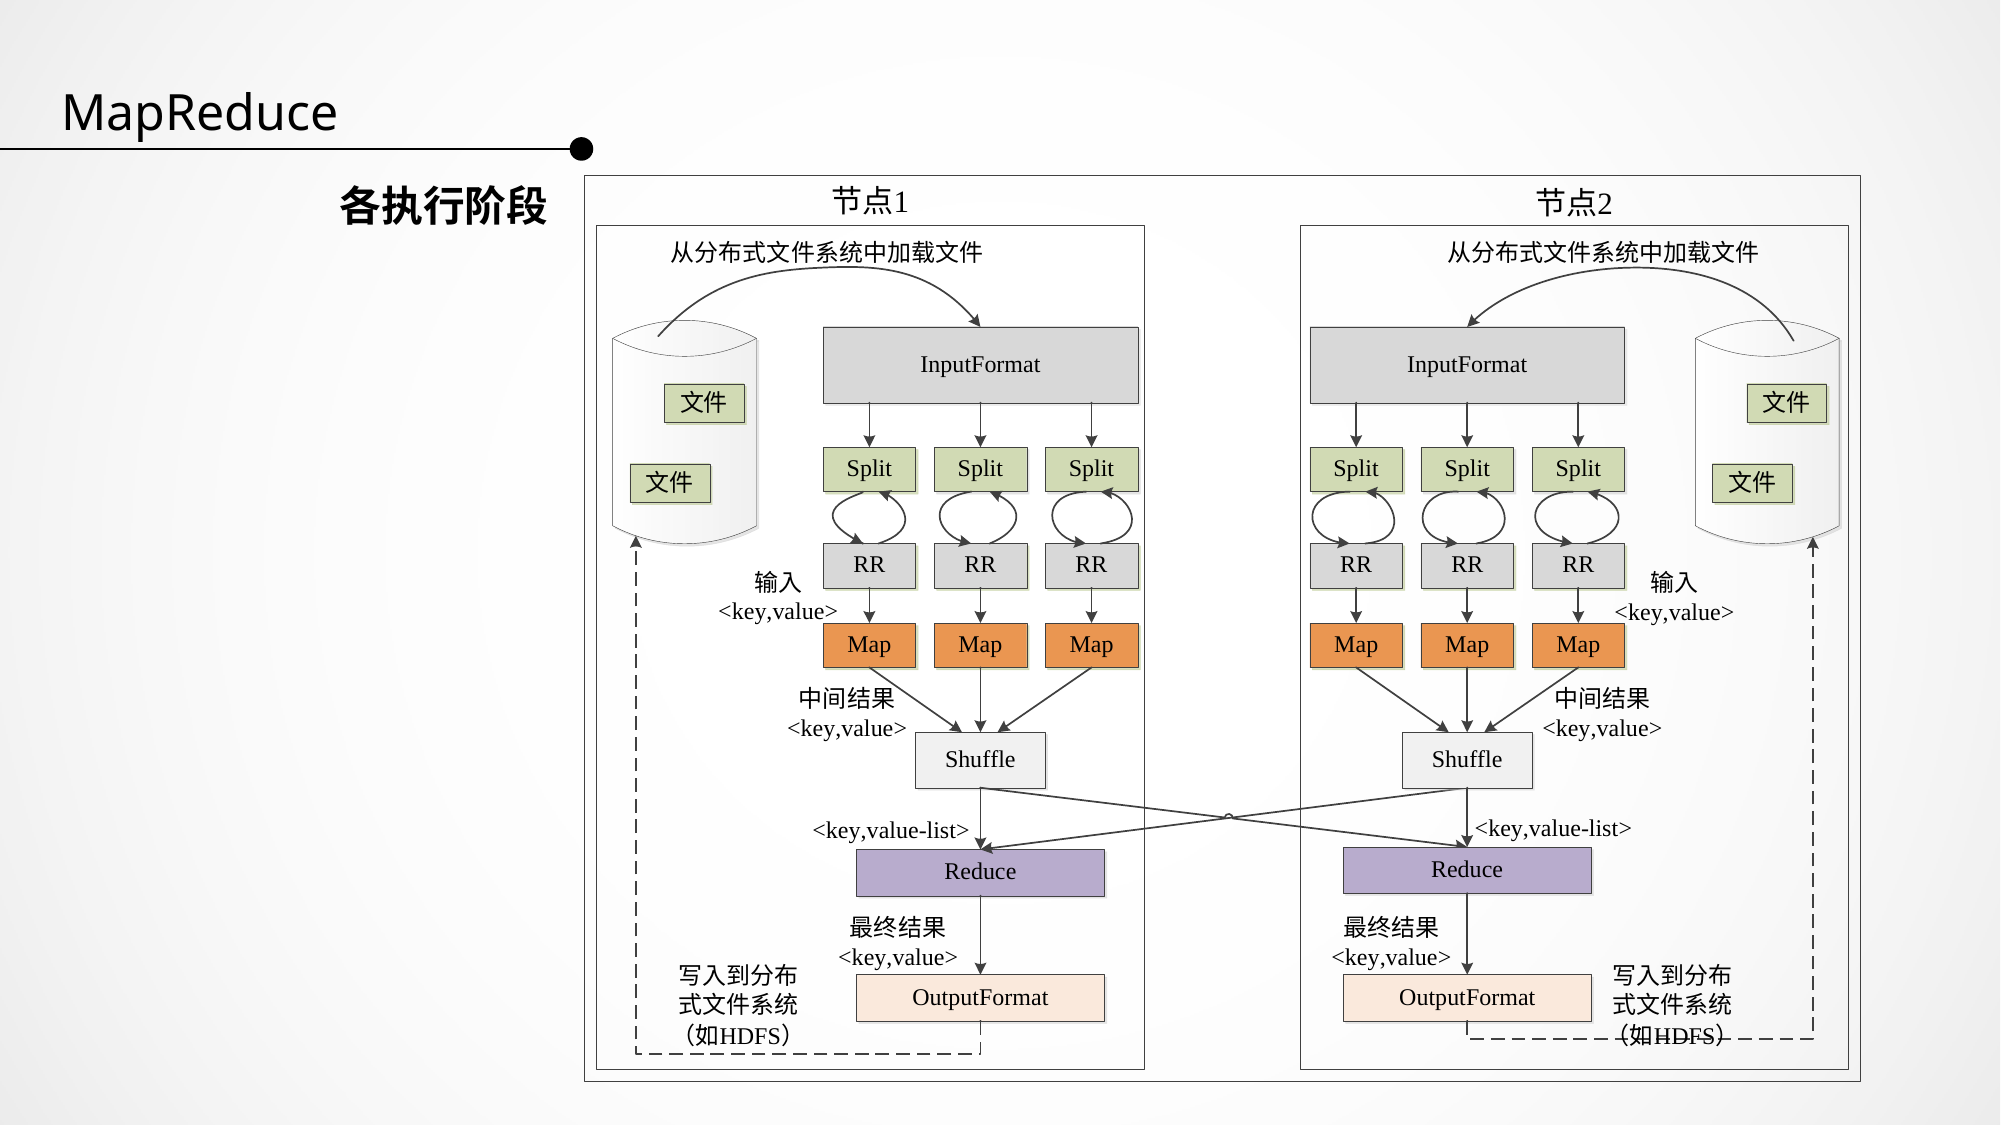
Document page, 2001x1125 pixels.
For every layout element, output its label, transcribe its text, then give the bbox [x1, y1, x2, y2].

text_box 各执行阶段 [324, 172, 580, 238]
text_box [567, 135, 596, 163]
picture [581, 172, 1869, 1086]
text_box MapReduce [46, 73, 566, 148]
